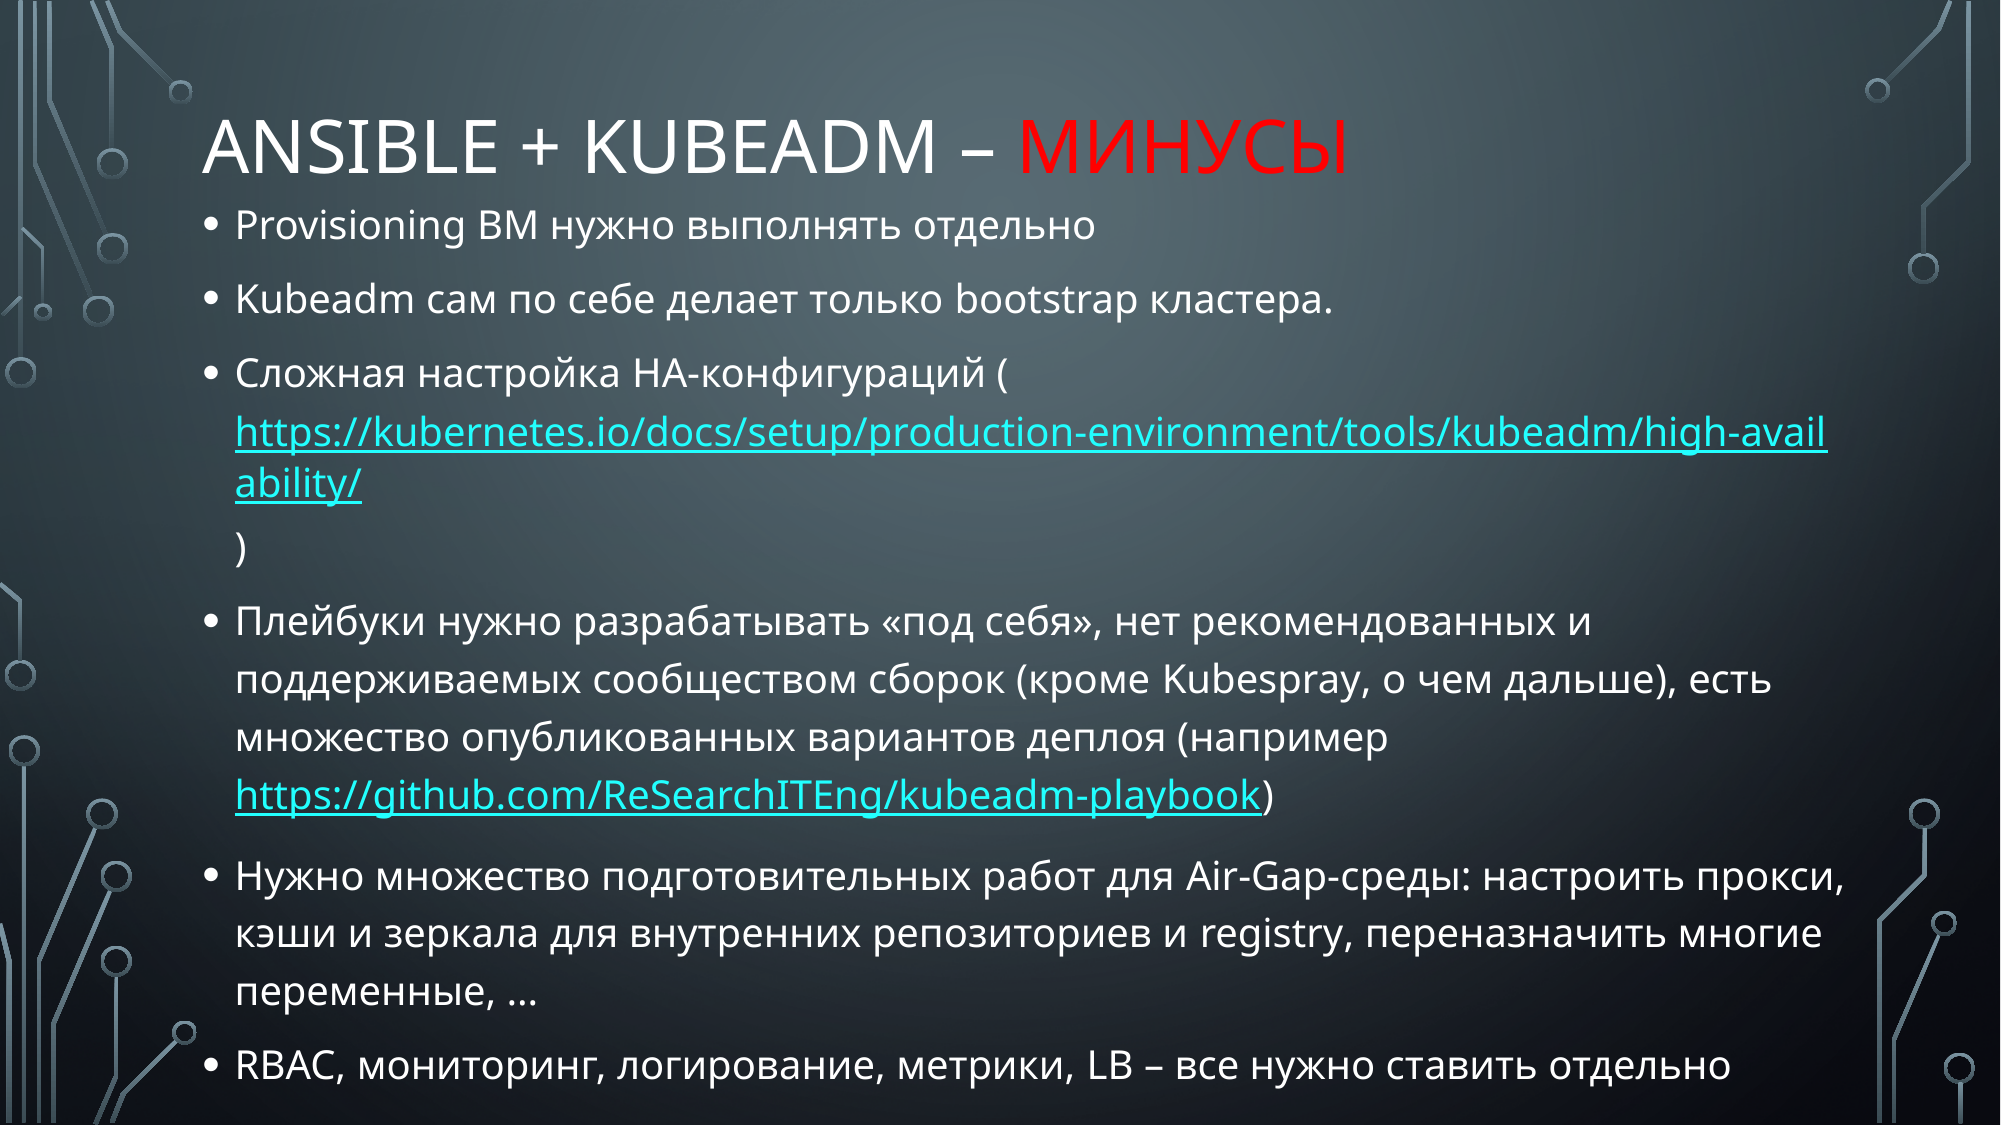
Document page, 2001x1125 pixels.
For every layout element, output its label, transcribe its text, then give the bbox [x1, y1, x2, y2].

list Provisioning ВМ нужно выполнять отдельно Kubeadm сам по себе делает только bootstrap кластера. Сложная настройка HA-конфигураций (https://kubernetes.io/docs/setup/production-environment/tools/kubeadm/high-availability/) Плейбуки нужно разрабатывать «под себя», нет рекомендованных и поддерживаемых сообществом сборок (кроме Kubespray, о чем дальше), есть множество опубликованных вариантов деплоя (например https://github.com/ReSearchITEng/kubeadm-playbook) Нужно множество подготовительных работ для Air-Gap-среды: настроить прокси, кэши и зеркала для внутренних репозиториев и registry, переназначить многие переменные, … RBAC, мониторинг, логирование, метрики, LB – все нужно ставить отдельно [187, 182, 1862, 1055]
title Ansible + Kubeadm – Минусы [187, 101, 1813, 182]
